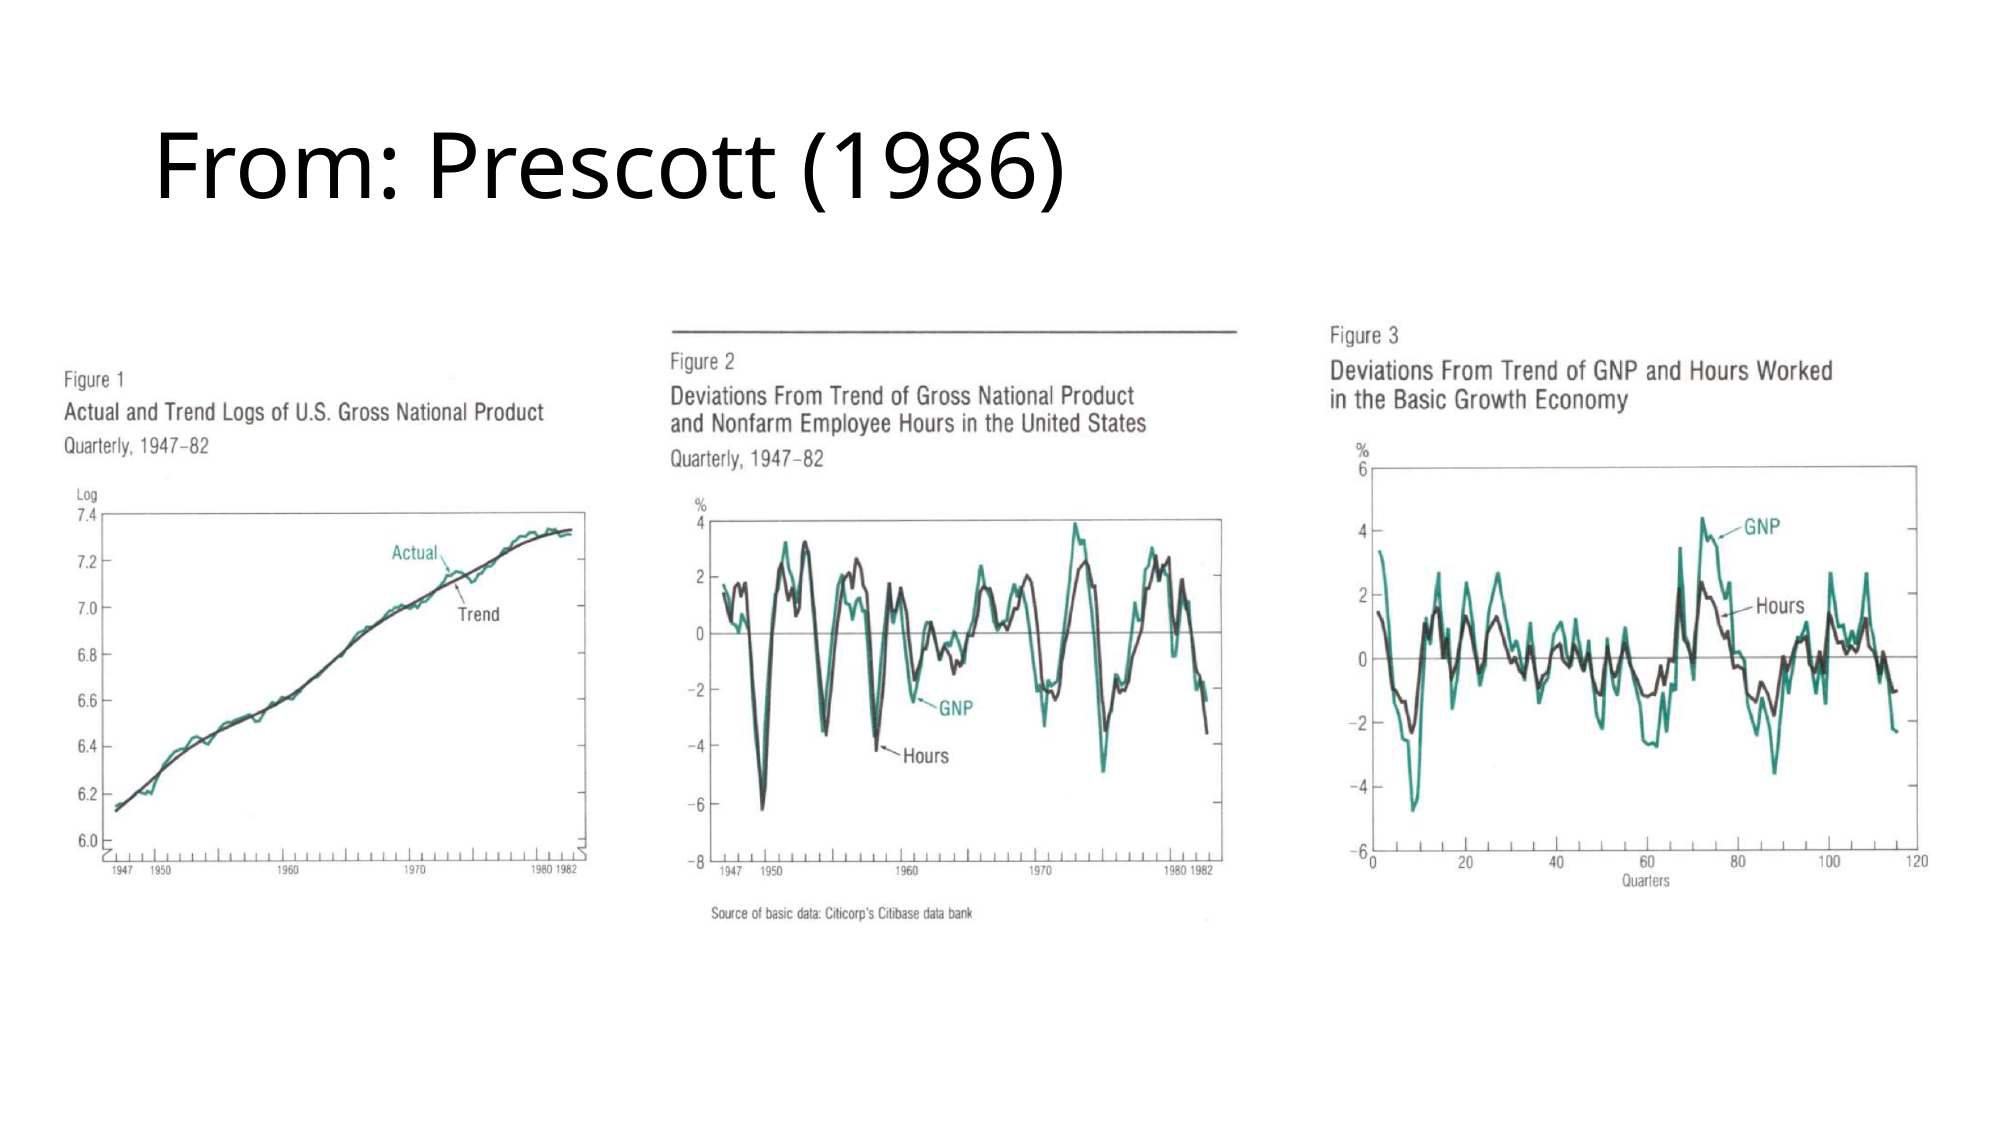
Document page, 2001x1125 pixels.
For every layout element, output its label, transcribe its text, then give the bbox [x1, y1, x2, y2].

picture [1312, 313, 1947, 903]
picture [649, 313, 1241, 929]
title From: Prescott (1986) [137, 59, 1863, 278]
picture [58, 364, 593, 878]
